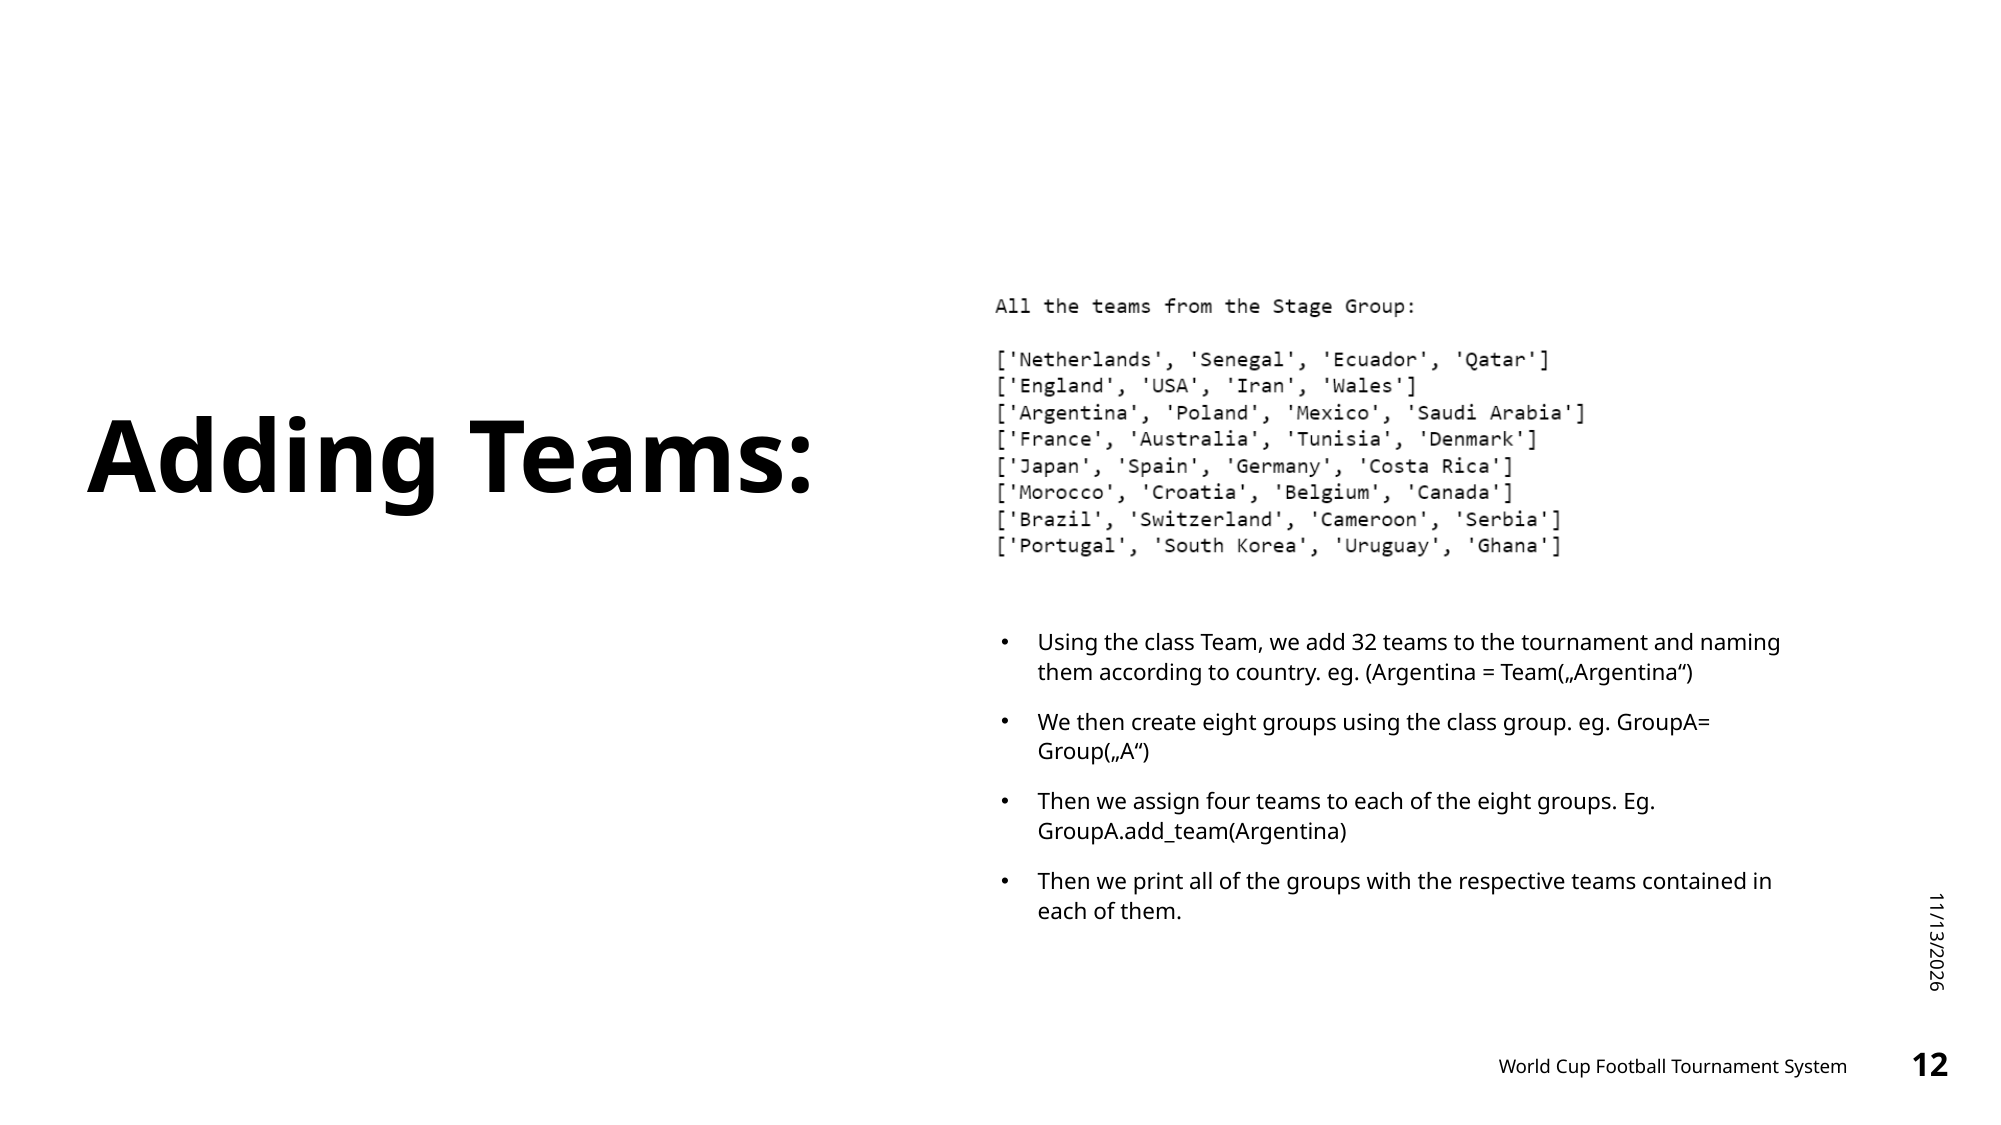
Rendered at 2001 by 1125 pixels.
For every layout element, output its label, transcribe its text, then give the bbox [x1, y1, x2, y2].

footer World Cup Football Tournament System [1412, 1036, 1862, 1097]
picture [985, 291, 1592, 592]
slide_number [1906, 571, 1967, 1008]
title Adding Teams: [68, 398, 835, 953]
slide_number 12 [1862, 1036, 1964, 1097]
list Using the class Team, we add 32 teams to the tournament and naming them according to country. eg. (Argentina = Team(„Argentina“) We then create eight groups using the class group. eg. GroupA= Group(„A“) Then we assign four teams to each of the eight groups. Eg. GroupA.add_team(Argentina) Then we print all of the groups with the respective teams contained in each of them. [985, 617, 1813, 955]
